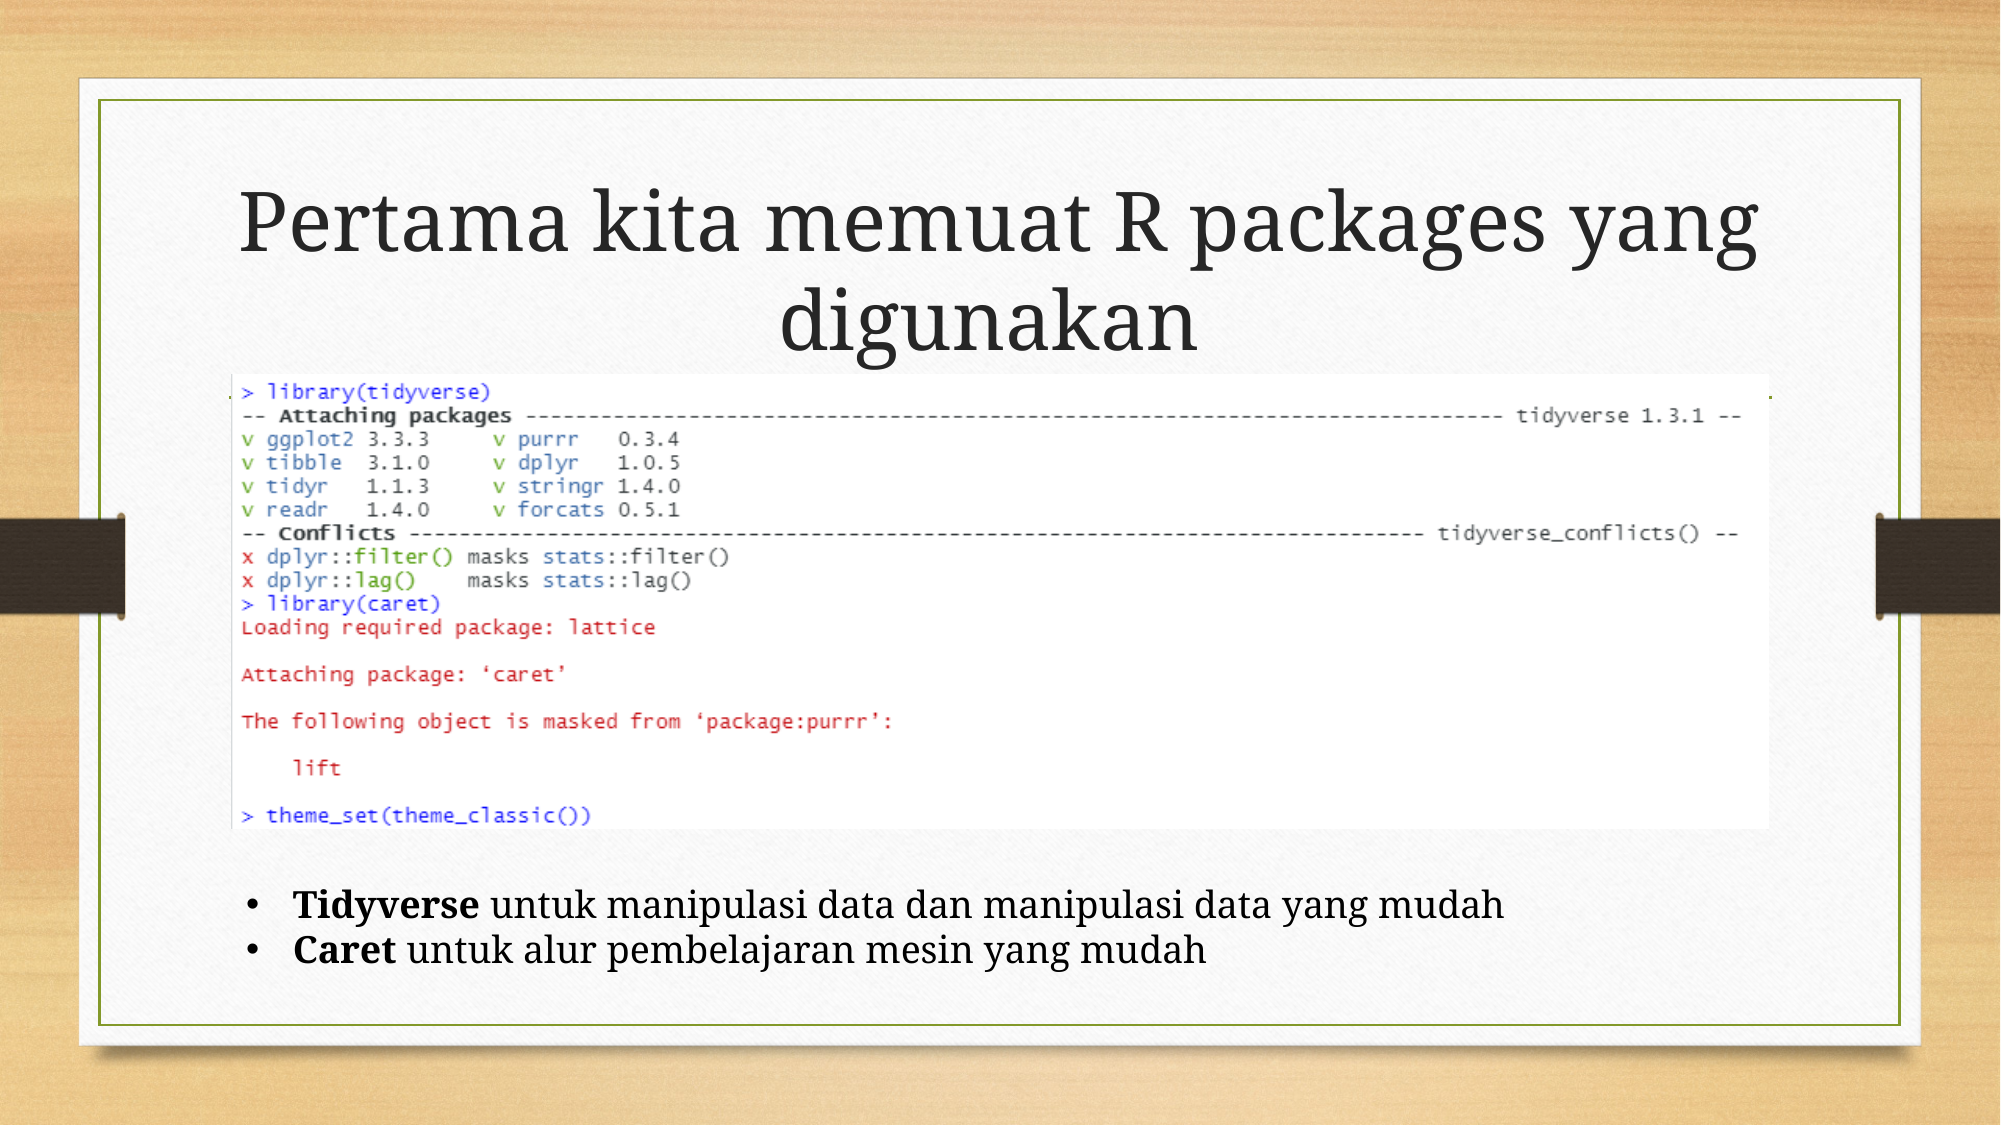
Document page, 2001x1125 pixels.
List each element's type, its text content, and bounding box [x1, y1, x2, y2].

text_box Tidyverse untuk manipulasi data dan manipulasi data yang mudah Caret untuk alur pembelajaran mesin yang mudah [231, 873, 1742, 979]
picture [0, 0, 2001, 1125]
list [230, 374, 1769, 829]
title Pertama kita memuat R packages yang digunakan [212, 161, 1788, 375]
